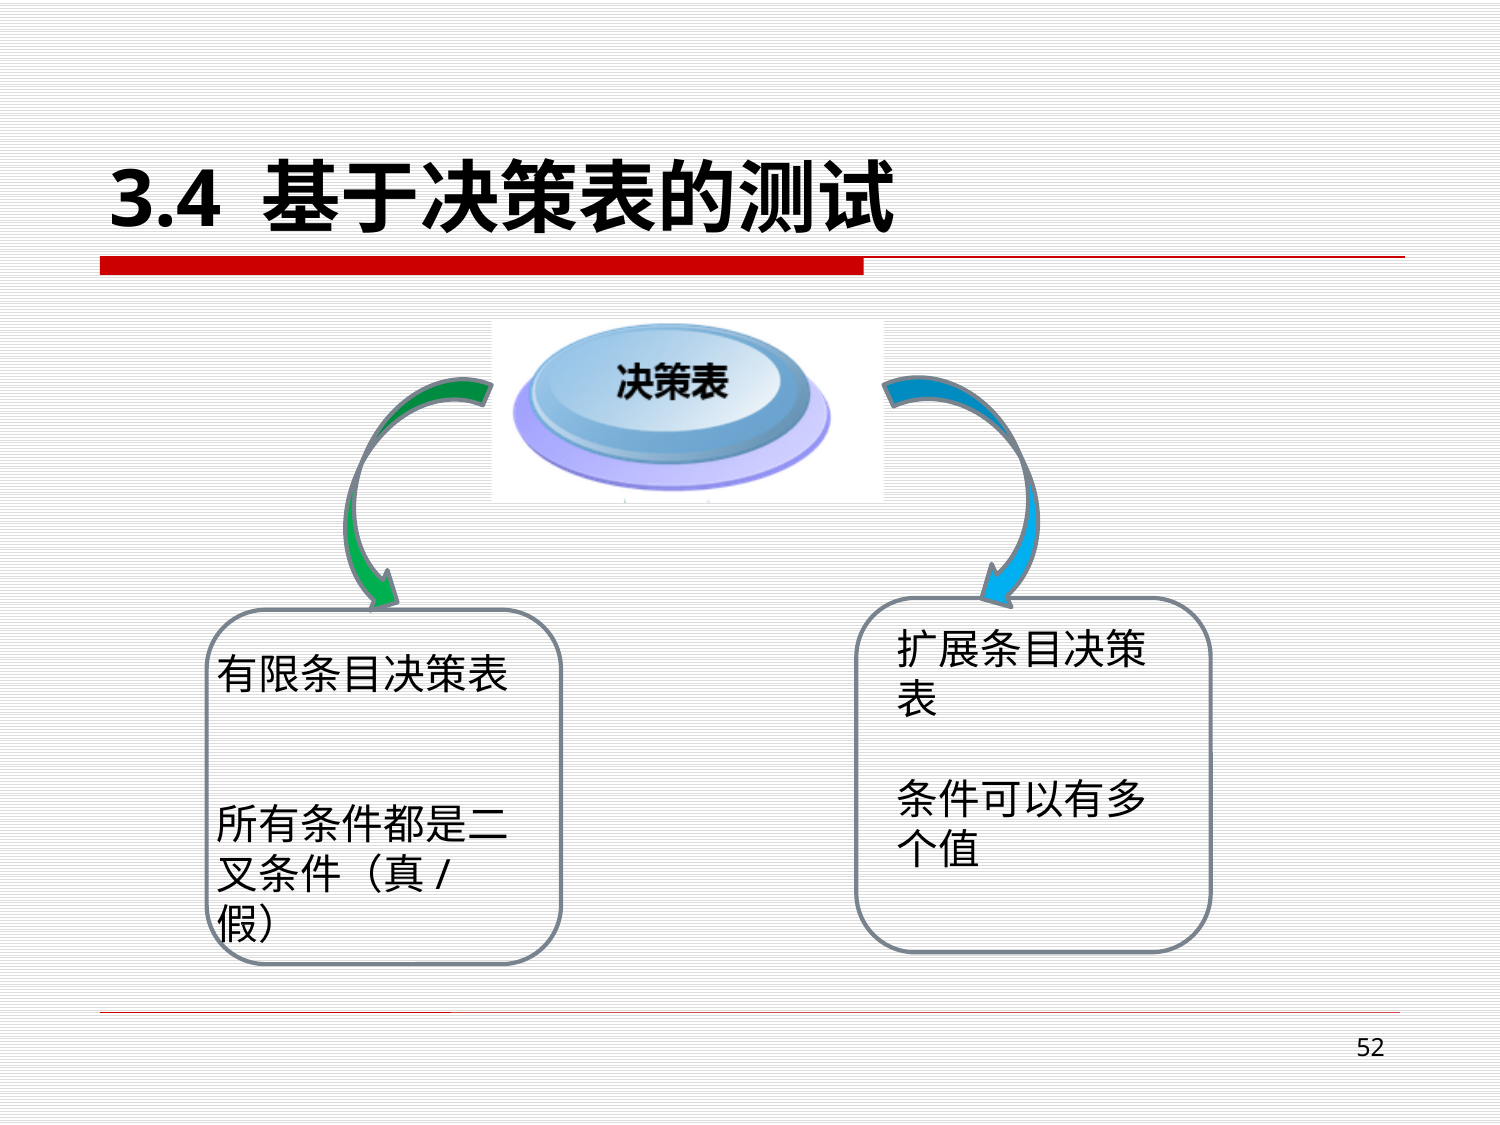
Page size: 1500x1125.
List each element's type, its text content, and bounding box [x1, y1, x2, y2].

text_box [854, 595, 1213, 955]
text_box 有限条目决策表 所有条件都是二叉条件（真/假） [201, 640, 557, 956]
title 3.4 基于决策表的测试 [94, 50, 1407, 250]
text_box [211, 607, 556, 640]
text_box 扩展条目决策表 条件可以有多个值 [882, 615, 1164, 881]
slide_number 52 [1074, 1024, 1401, 1103]
text_box [231, 956, 536, 967]
text_box [343, 377, 486, 613]
text_box [888, 375, 1041, 610]
text_box [557, 642, 564, 932]
picture [491, 319, 884, 503]
